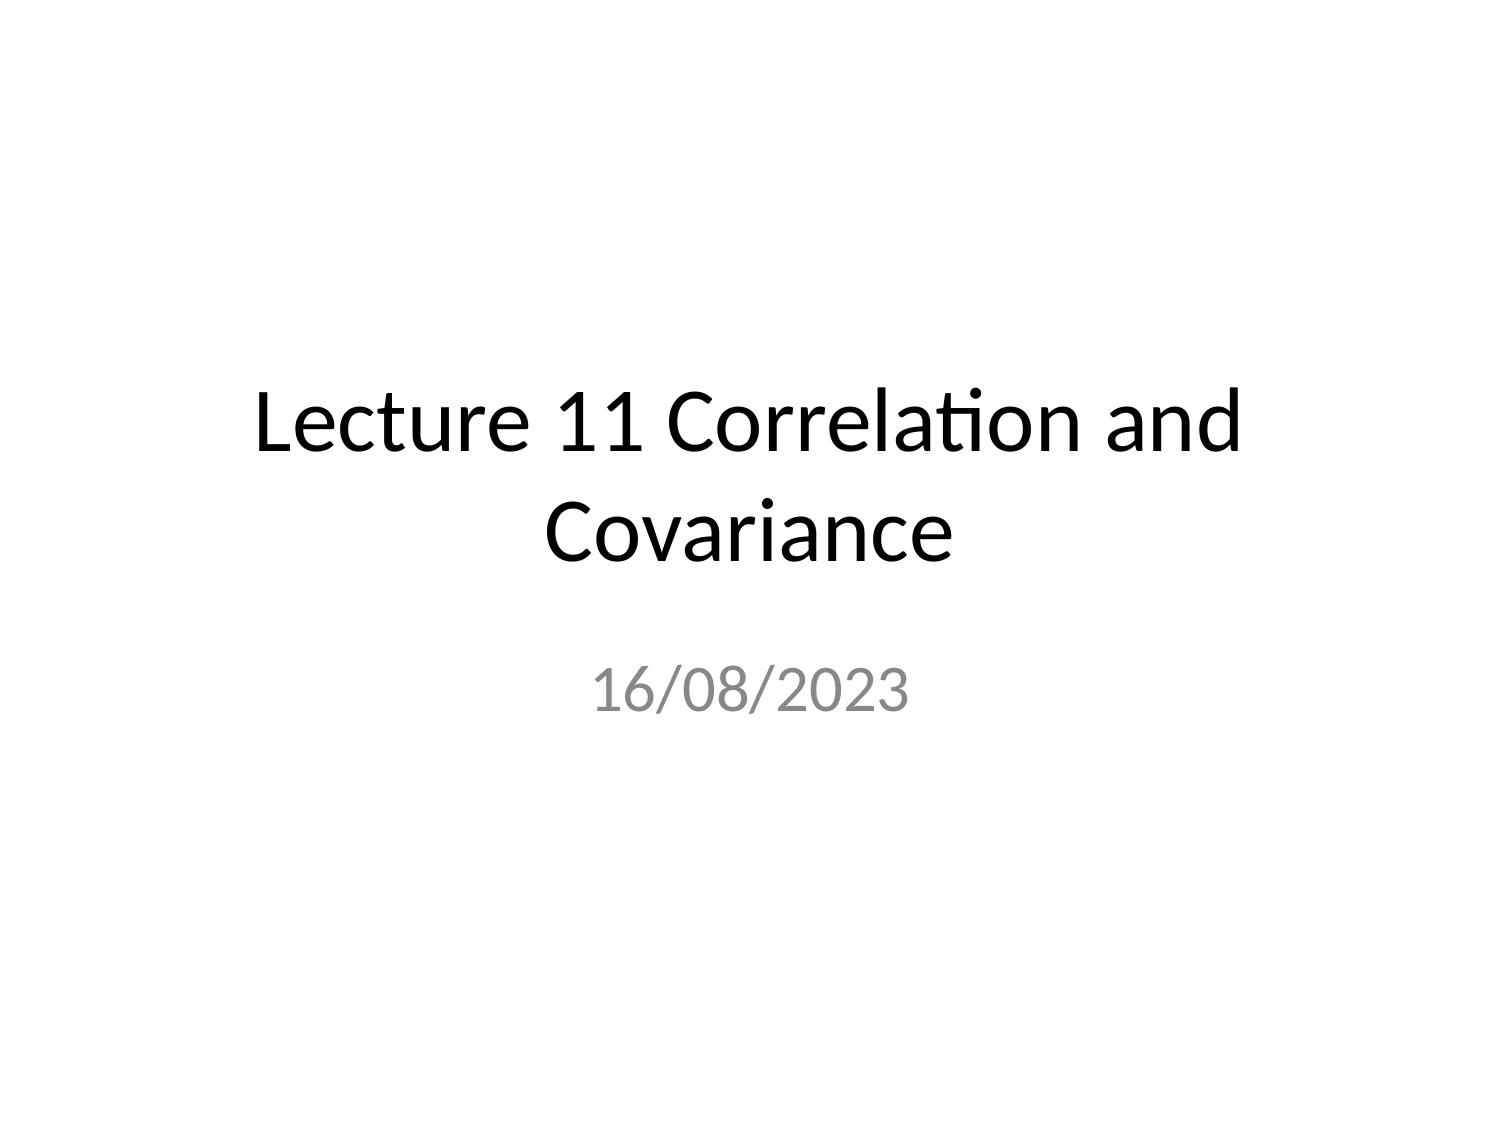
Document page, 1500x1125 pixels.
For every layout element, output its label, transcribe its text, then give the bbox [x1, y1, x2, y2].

title Lecture 11 Correlation and Covariance [112, 349, 1388, 591]
subtitle 16/08/2023 [225, 637, 1275, 925]
